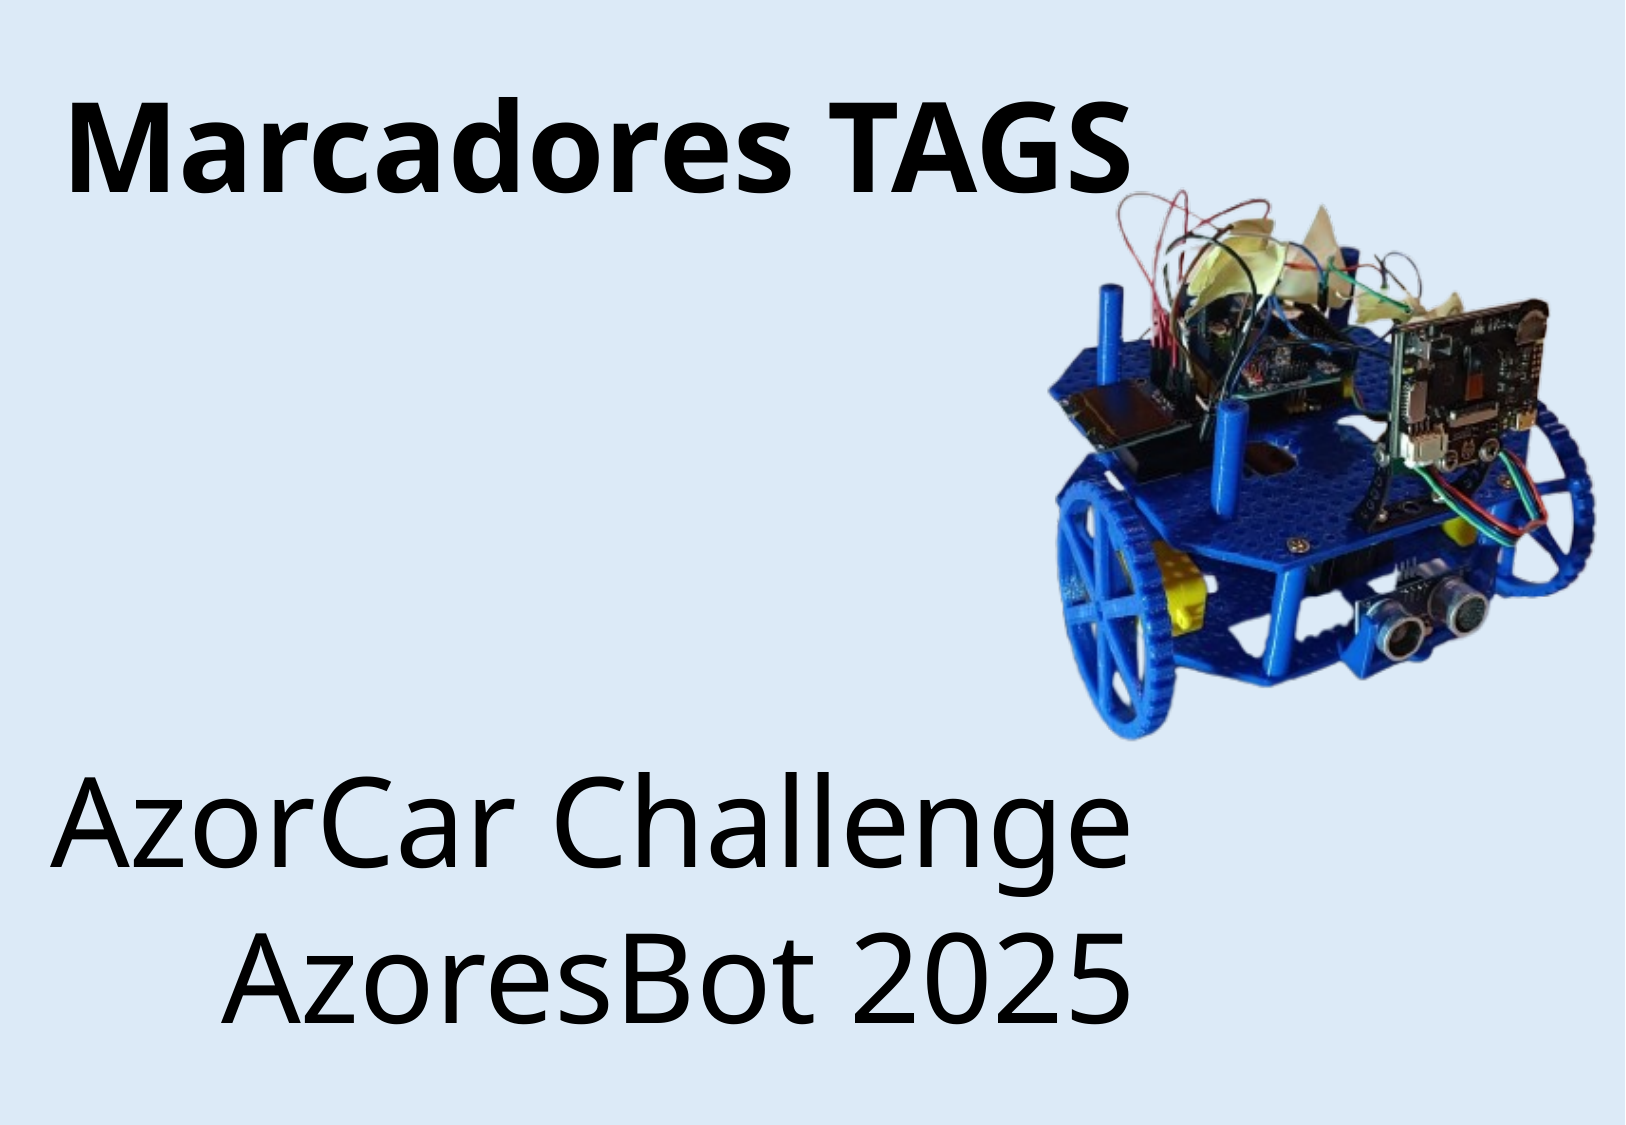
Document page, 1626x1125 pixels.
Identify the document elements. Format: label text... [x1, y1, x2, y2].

text_box Marcadores TAGS [0, 73, 1265, 228]
text_box AzorCar Challenge AzoresBot 2025 [0, 752, 1151, 920]
picture [989, 150, 1625, 787]
